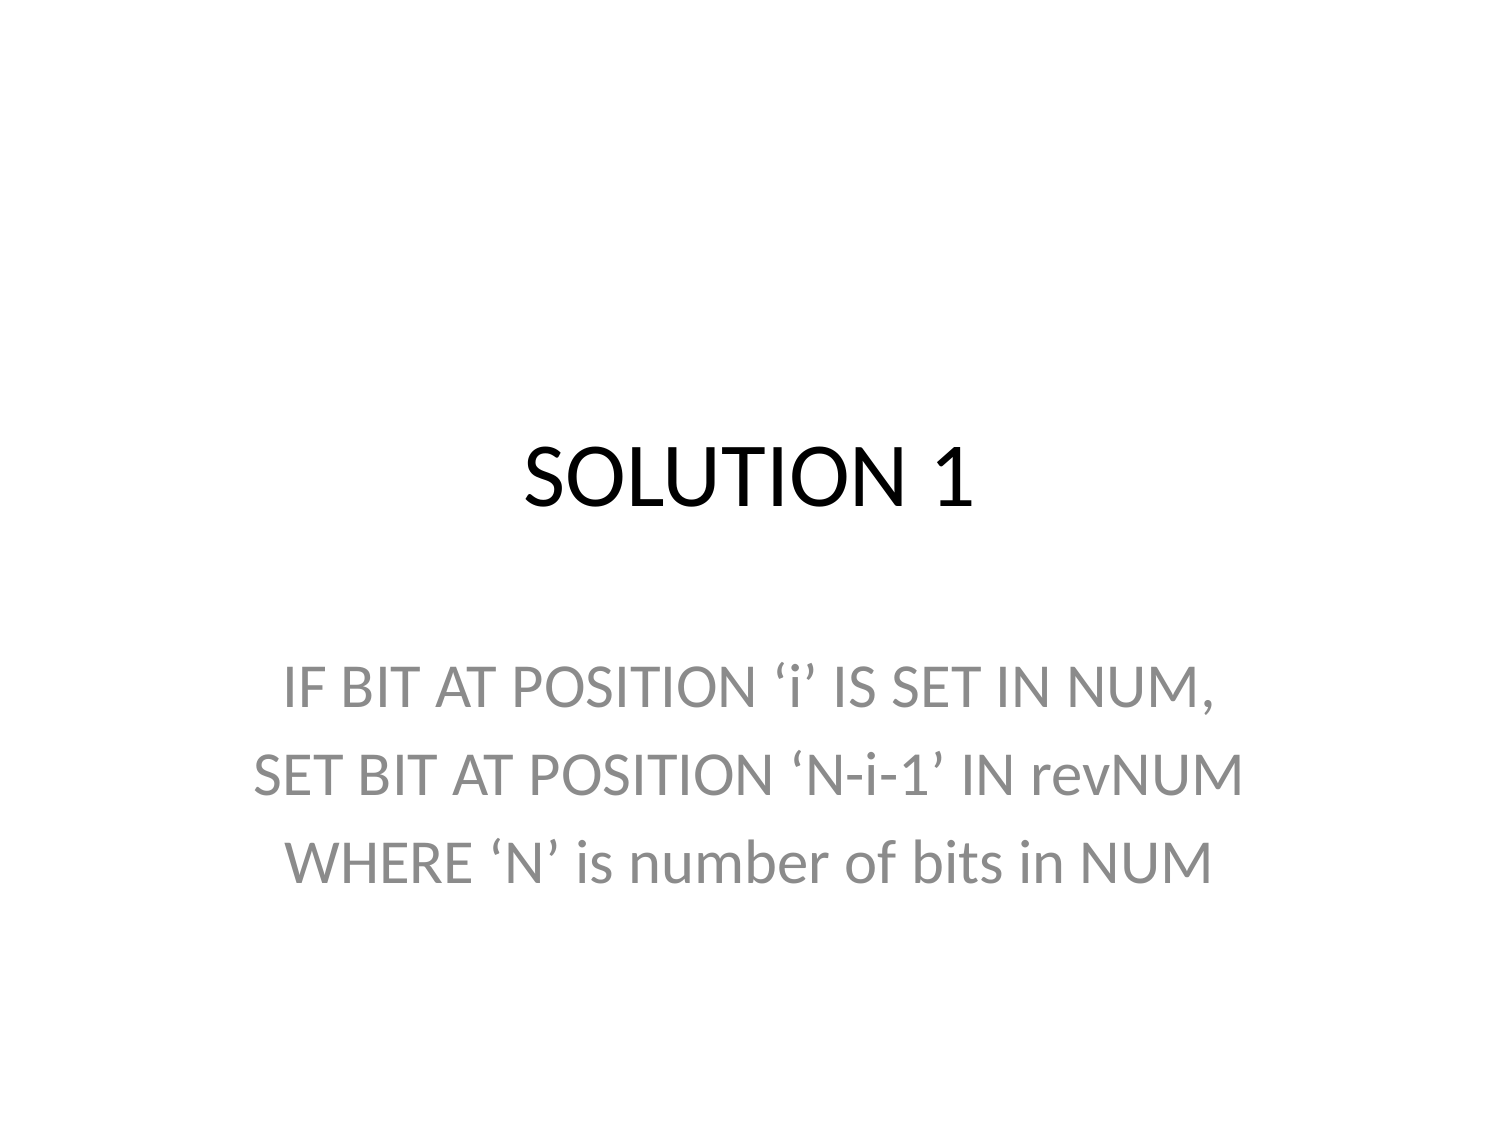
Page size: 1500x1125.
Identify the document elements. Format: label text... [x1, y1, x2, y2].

title SOLUTION 1 [112, 349, 1388, 591]
subtitle IF BIT AT POSITION ‘i’ IS SET IN NUM, SET BIT AT POSITION ‘N-i-1’ IN revNUM WHERE ‘N’ is number of bits in NUM [225, 637, 1275, 925]
